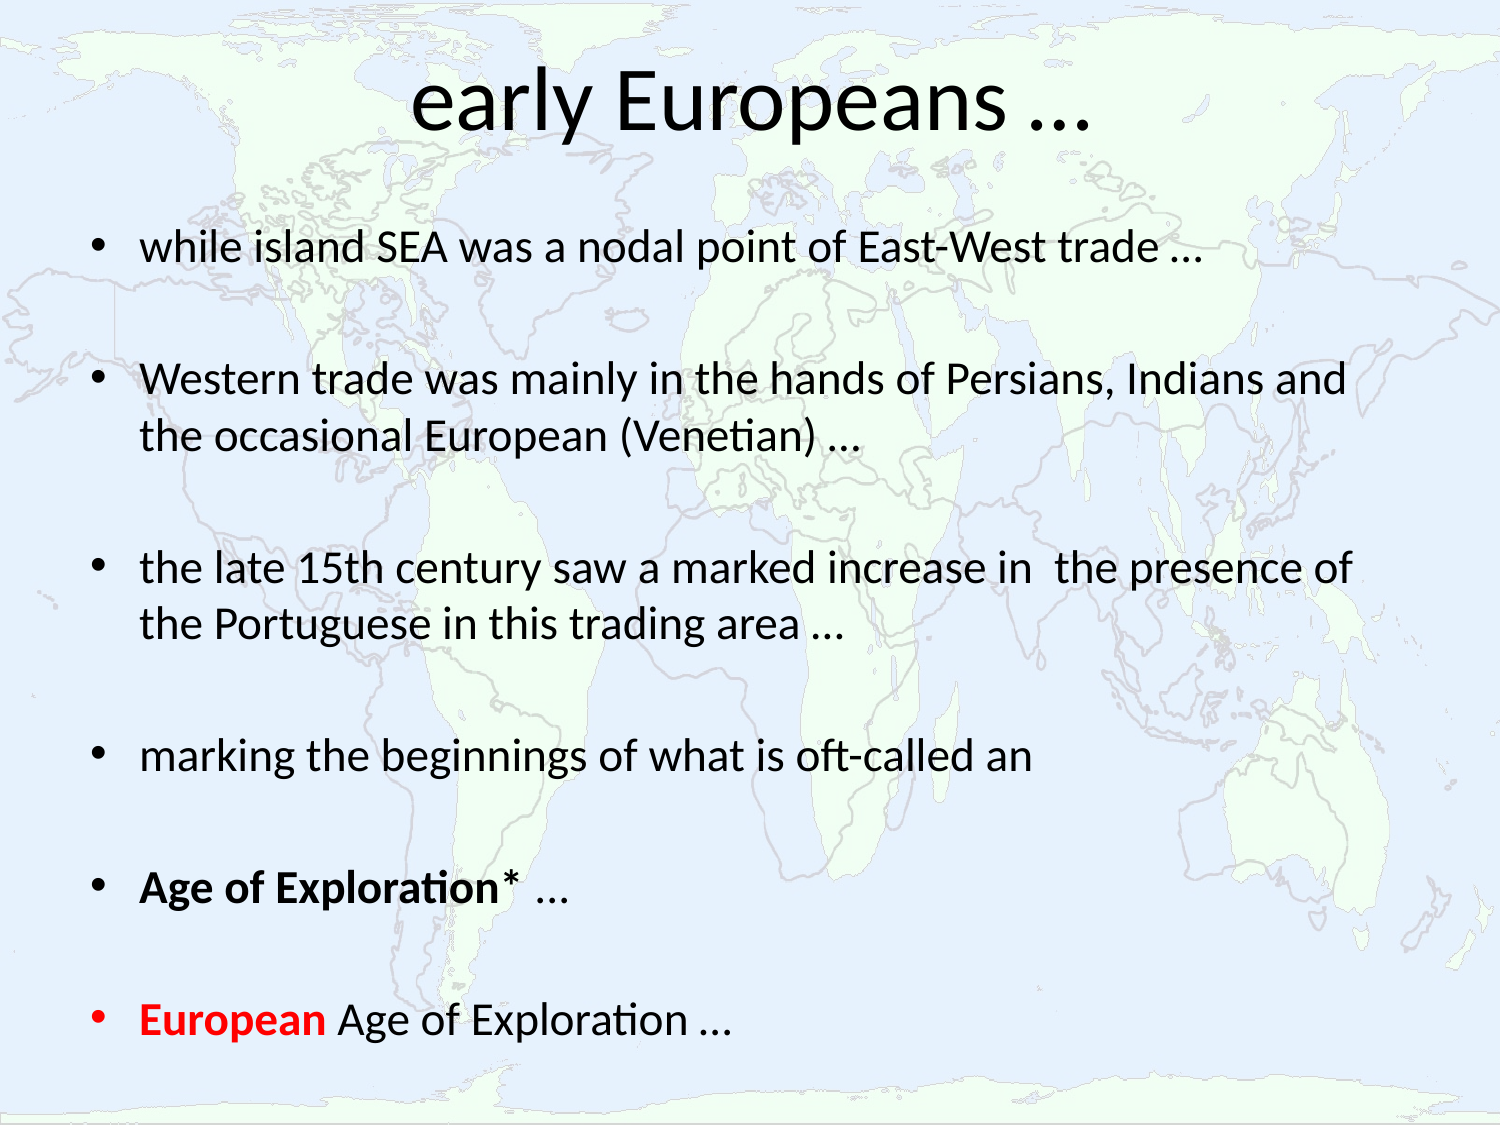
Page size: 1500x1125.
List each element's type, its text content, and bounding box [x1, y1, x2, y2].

list while island SEA was a nodal point of East-West trade … Western trade was mainly in the hands of Persians, Indians and the occasional European (Venetian) … the late 15th century saw a marked increase in the presence of the Portuguese in this trading area … marking the beginnings of what is oft-called an Age of Exploration* ... European Age of Exploration … [75, 208, 1425, 1059]
title early Europeans … [76, 0, 1427, 188]
